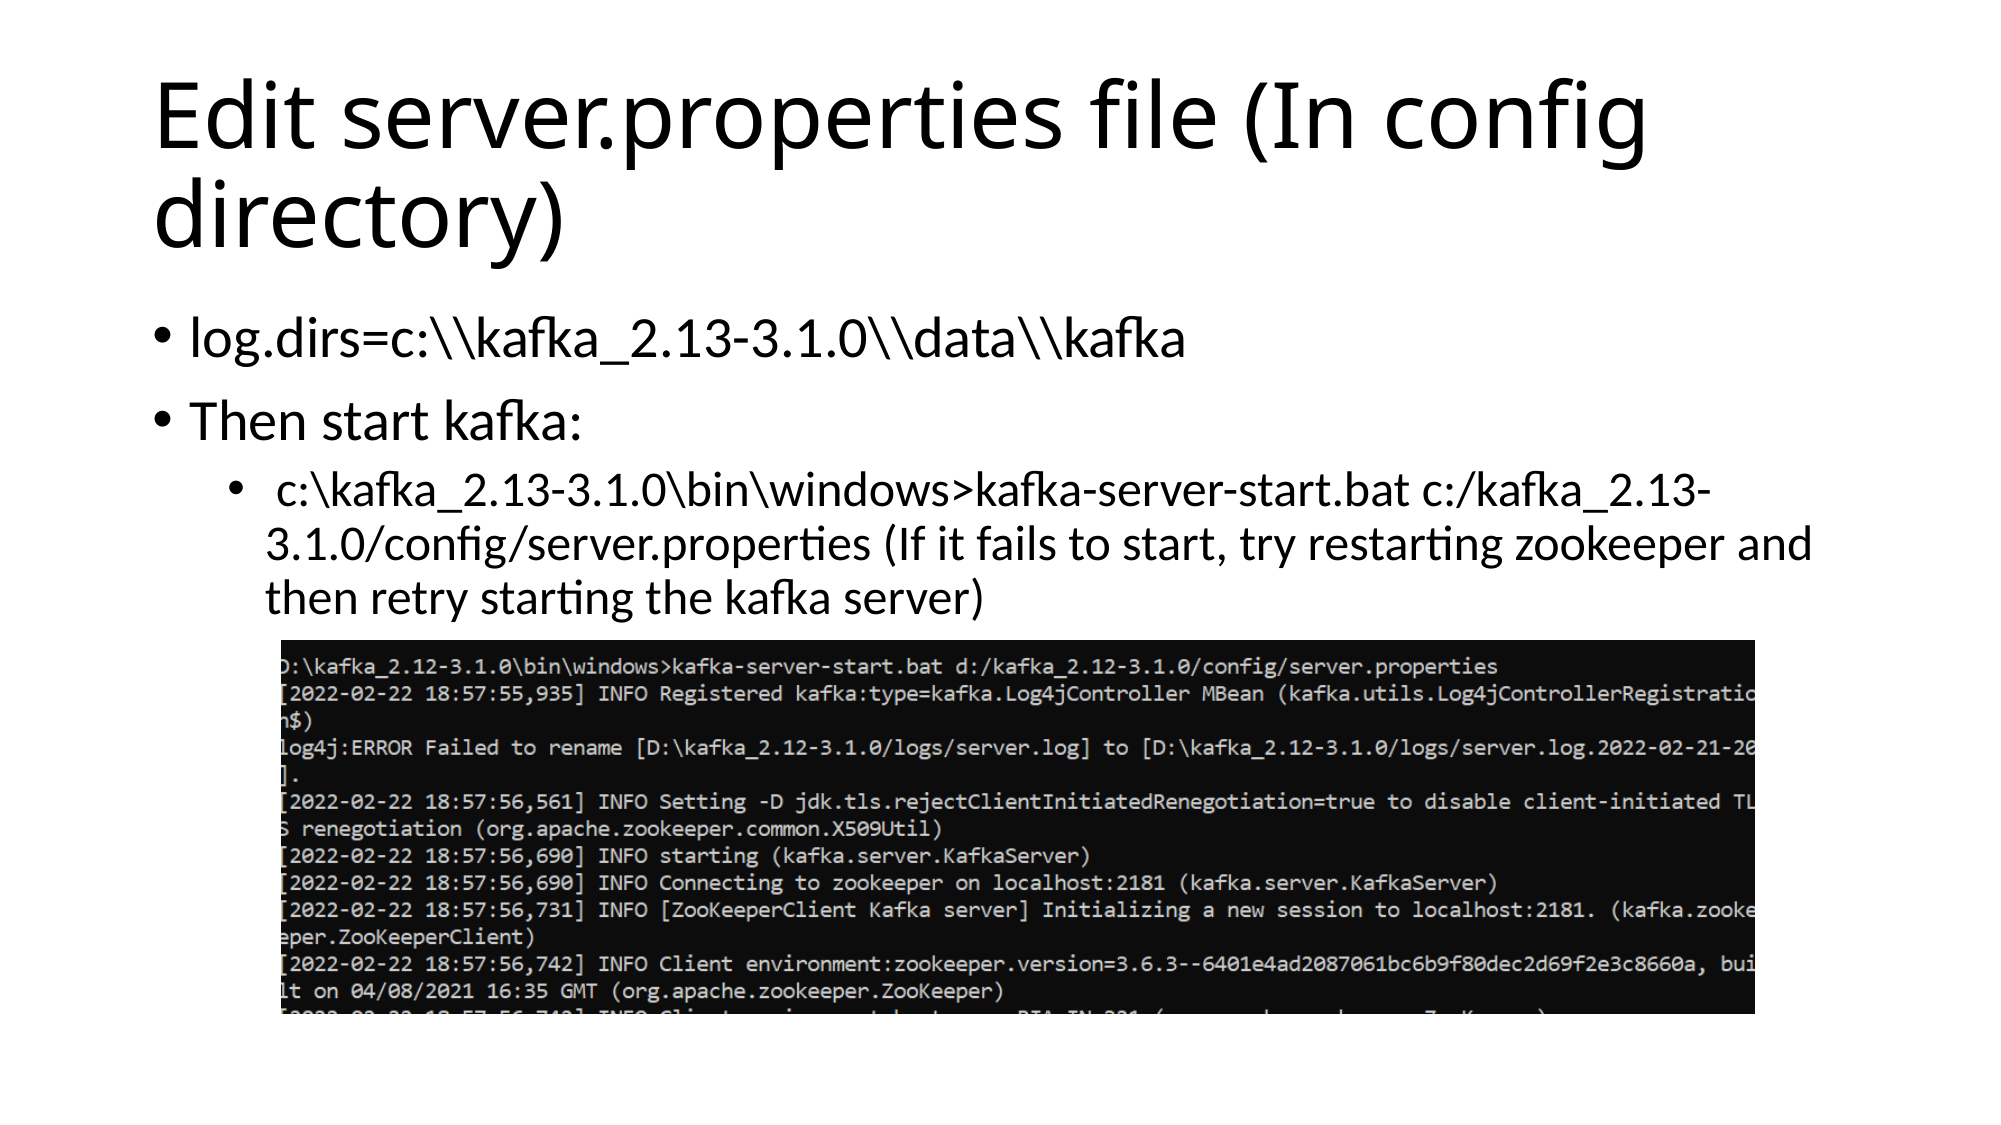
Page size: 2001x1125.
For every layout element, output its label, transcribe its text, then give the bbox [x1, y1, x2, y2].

picture [281, 640, 1755, 1014]
list log.dirs=c:\\kafka_2.13-3.1.0\\data\\kafka Then start kafka: c:\kafka_2.13-3.1.0\bin\windows>kafka-server-start.bat c:/kafka_2.13-3.1.0/config/server.properties (If it fails to start, try restarting zookeeper and then retry starting the kafka server) [137, 299, 1863, 1014]
title Edit server.properties file (In config directory) [137, 59, 1863, 278]
